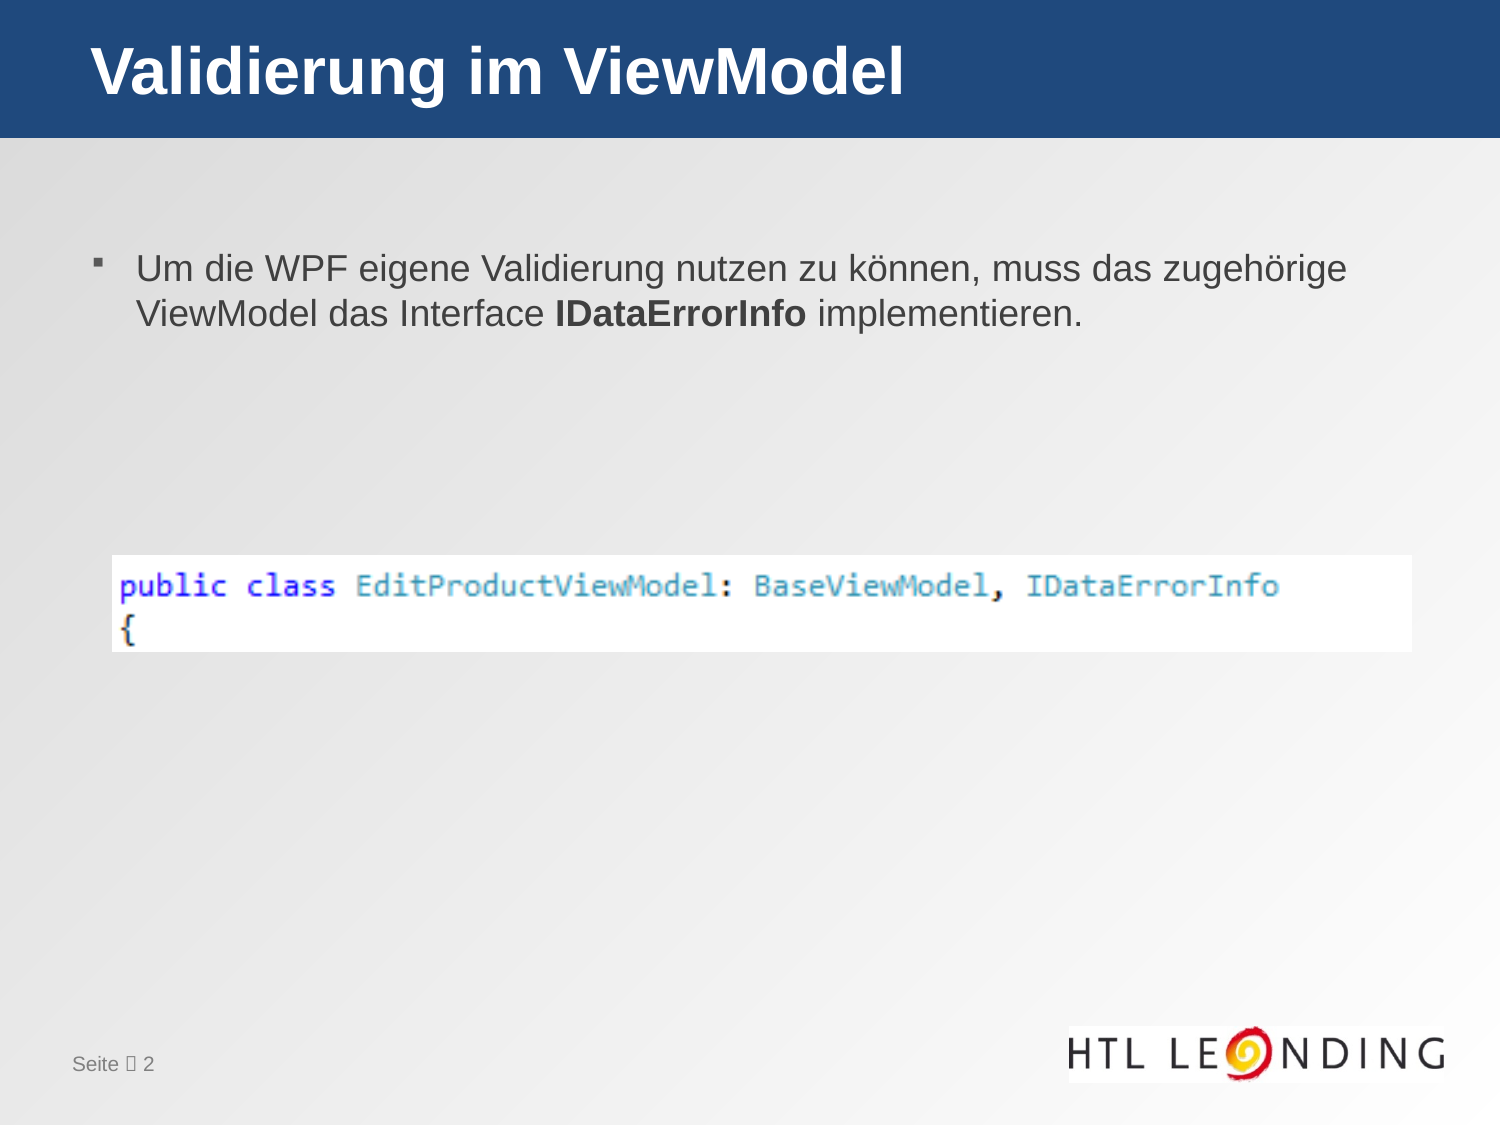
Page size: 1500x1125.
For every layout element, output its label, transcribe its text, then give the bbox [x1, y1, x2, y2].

title Validierung im ViewModel [75, 20, 1425, 208]
list Um die WPF eigene Validierung nutzen zu können, muss das zugehörige ViewModel das Interface IDataErrorInfo implementieren. [76, 184, 1427, 1035]
picture [1069, 1026, 1444, 1083]
picture [111, 555, 1412, 652]
